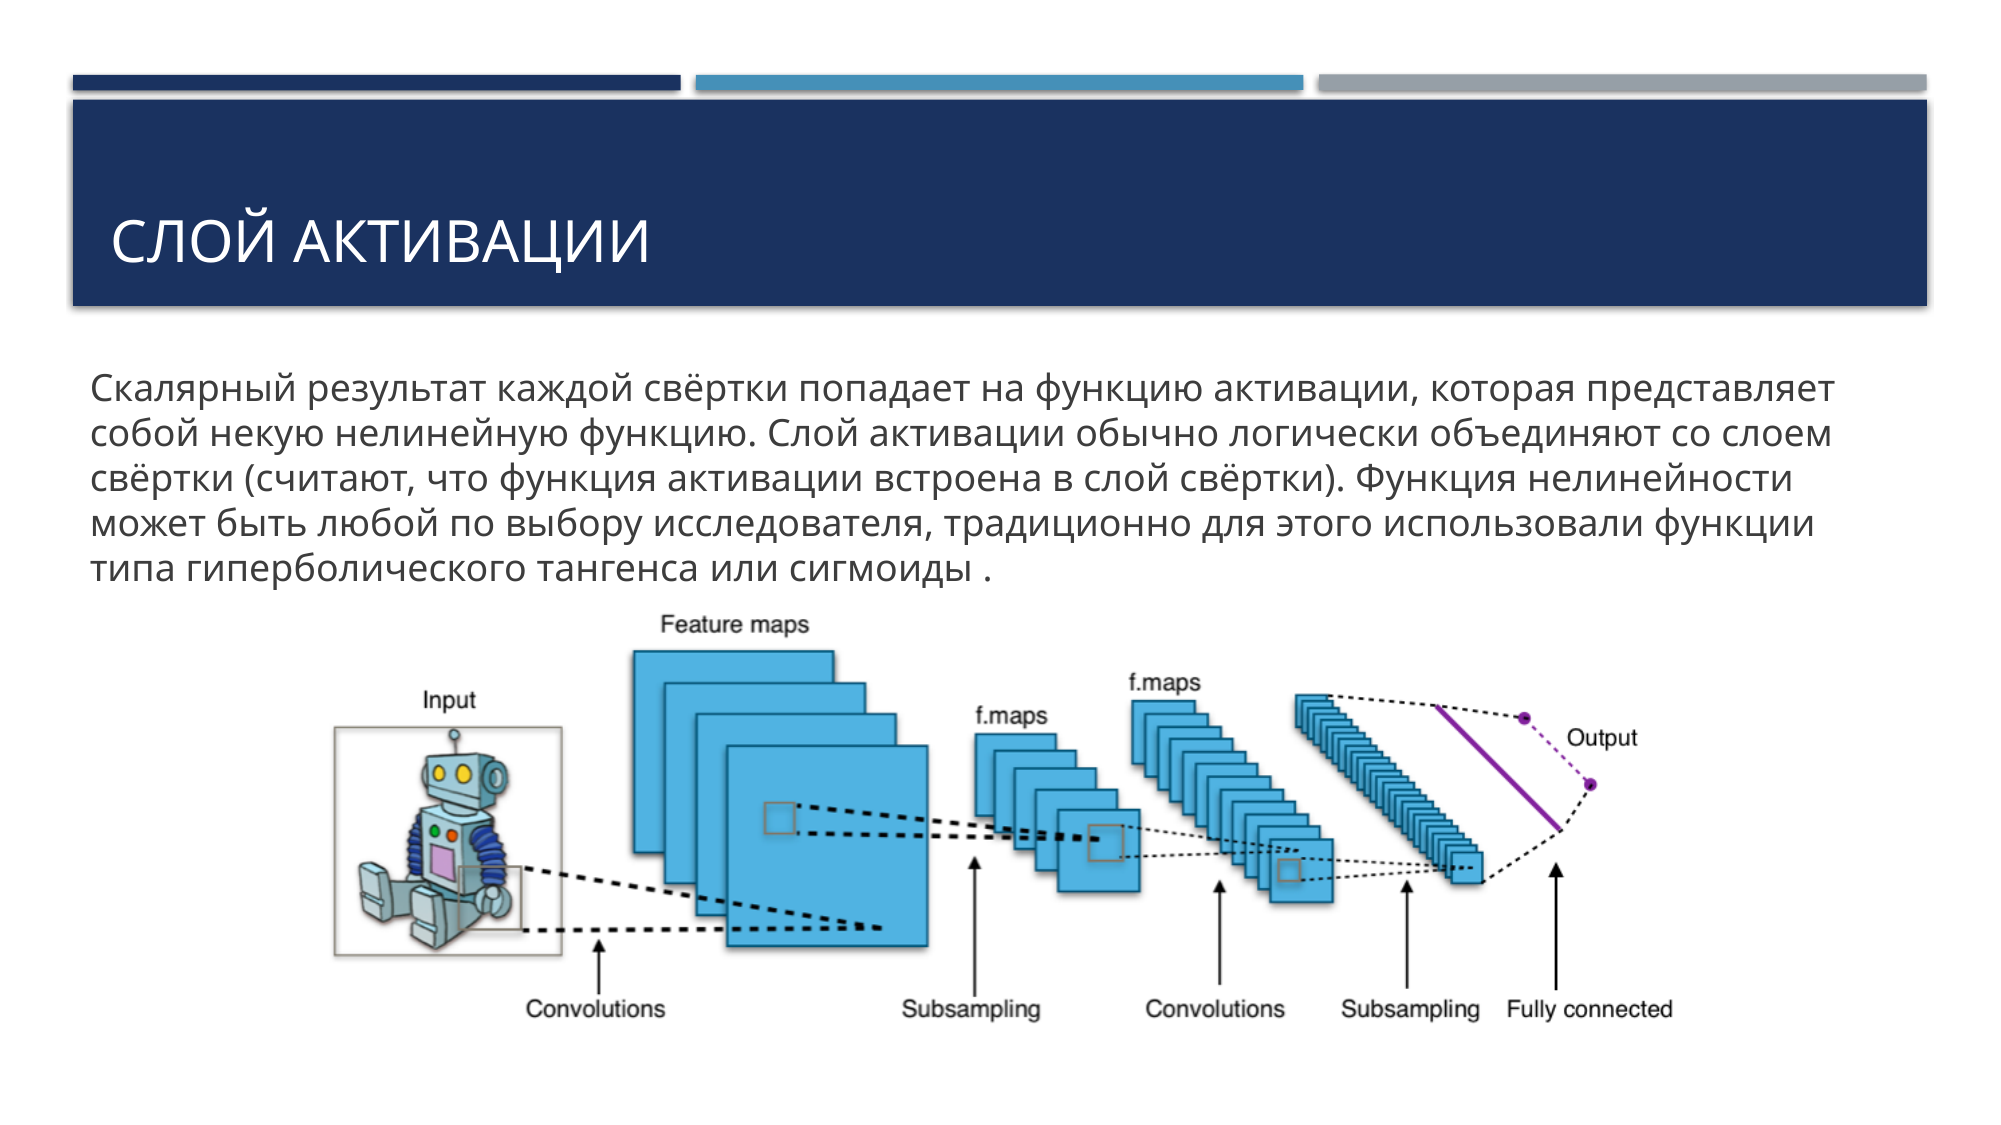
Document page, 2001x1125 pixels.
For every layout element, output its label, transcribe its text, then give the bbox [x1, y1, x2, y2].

title Слой Активации [95, 119, 938, 282]
list [83, 356, 1926, 1055]
picture [306, 601, 1702, 1032]
